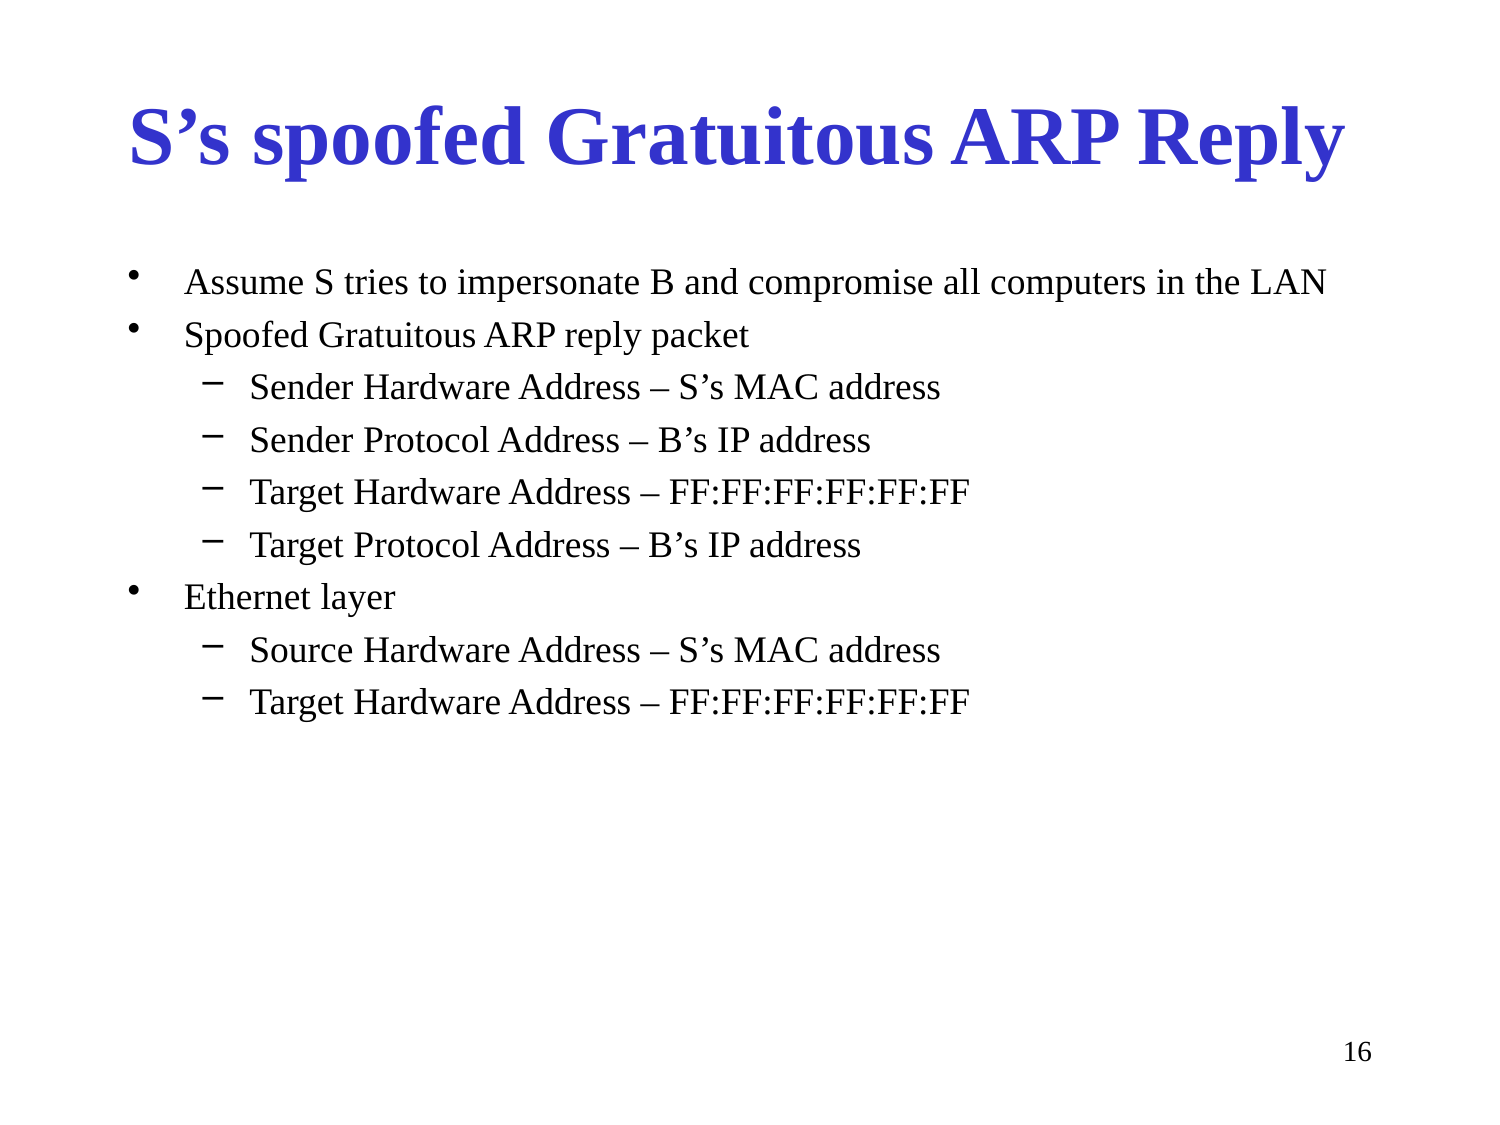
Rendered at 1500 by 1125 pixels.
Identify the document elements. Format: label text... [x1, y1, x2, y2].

slide_number 16 [1074, 1025, 1388, 1100]
list Assume S tries to impersonate B and compromise all computers in the LAN Spoofed Gratuitous ARP reply packet Sender Hardware Address – S’s MAC address Sender Protocol Address – B’s IP address Target Hardware Address – FF:FF:FF:FF:FF:FF Target Protocol Address – B’s IP address Ethernet layer Source Hardware Address – S’s MAC address Target Hardware Address – FF:FF:FF:FF:FF:FF [112, 249, 1388, 1000]
title S’s spoofed Gratuitous ARP Reply [99, 37, 1375, 225]
